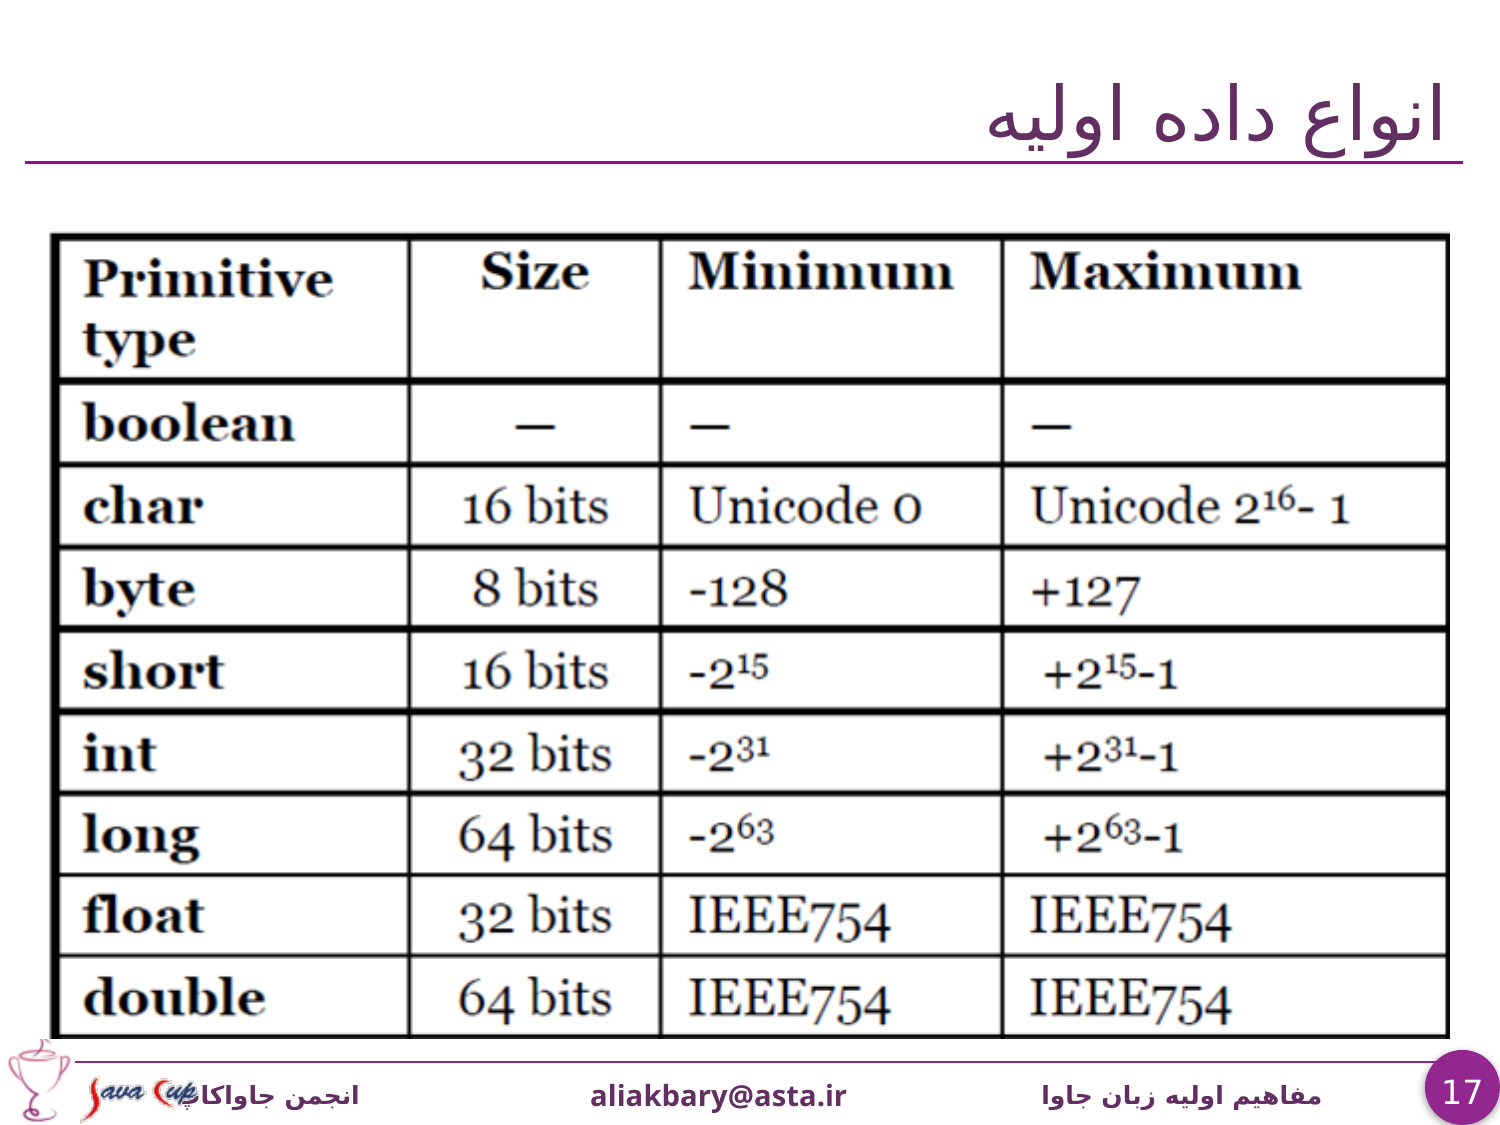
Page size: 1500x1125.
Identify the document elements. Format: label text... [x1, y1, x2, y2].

picture [79, 1076, 200, 1125]
picture [6, 224, 1451, 1125]
title انواع داده اوليه [24, 37, 1463, 163]
